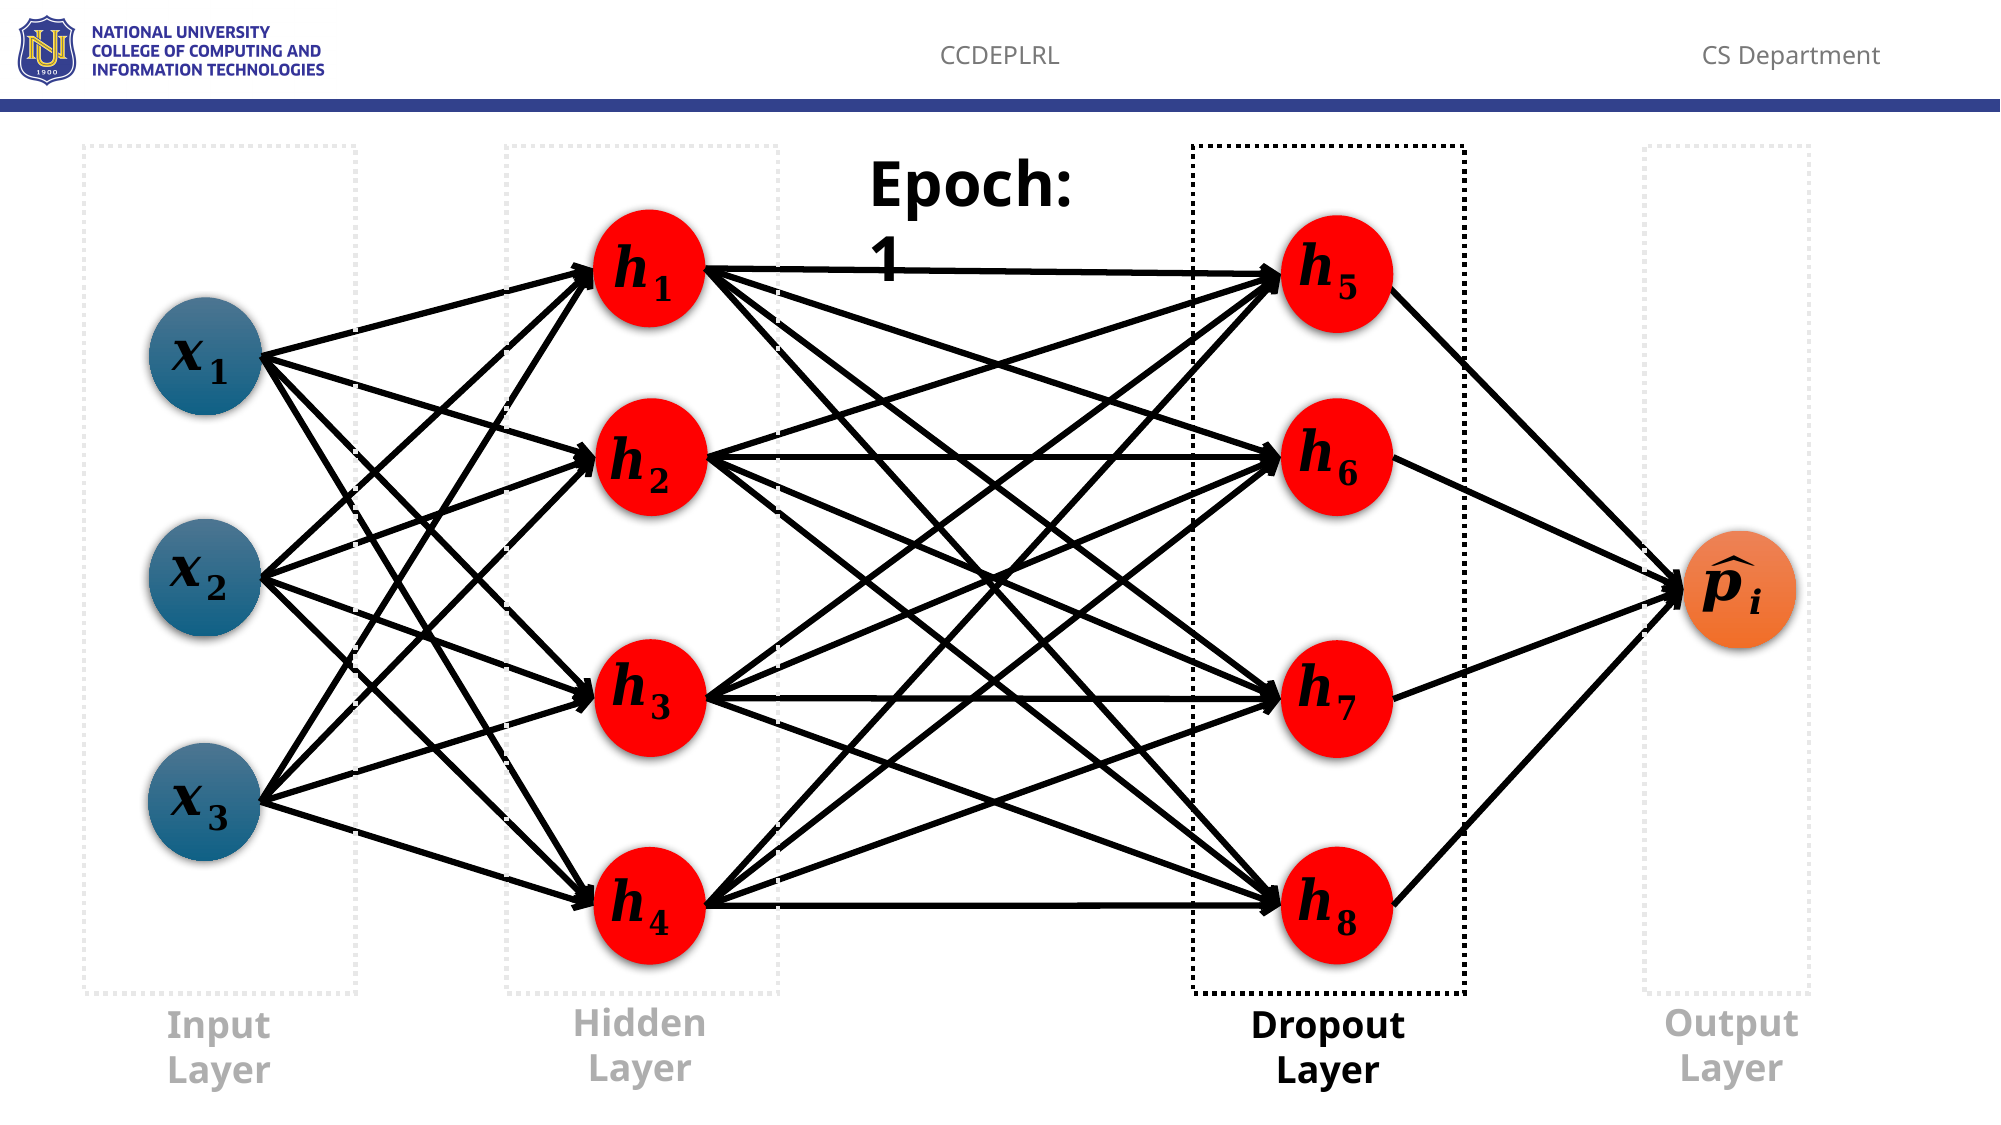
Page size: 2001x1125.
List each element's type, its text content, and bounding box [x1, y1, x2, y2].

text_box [1392, 456, 1685, 588]
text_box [260, 267, 594, 456]
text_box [1376, 273, 1685, 590]
text_box Dropout Layer [1206, 994, 1450, 1099]
text_box [505, 144, 780, 995]
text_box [1392, 588, 1685, 907]
text_box Epoch: 1 [854, 136, 1133, 267]
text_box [261, 803, 595, 907]
text_box Output Layer [1645, 992, 1818, 1097]
text_box [1643, 144, 1811, 995]
text_box Hidden Layer [518, 994, 762, 1097]
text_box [260, 697, 595, 803]
text_box [82, 144, 357, 995]
text_box Input Layer [115, 994, 323, 1099]
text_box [261, 355, 595, 697]
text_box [704, 267, 1282, 907]
text_box [1191, 144, 1466, 995]
picture [0, 0, 337, 99]
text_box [705, 273, 1282, 907]
